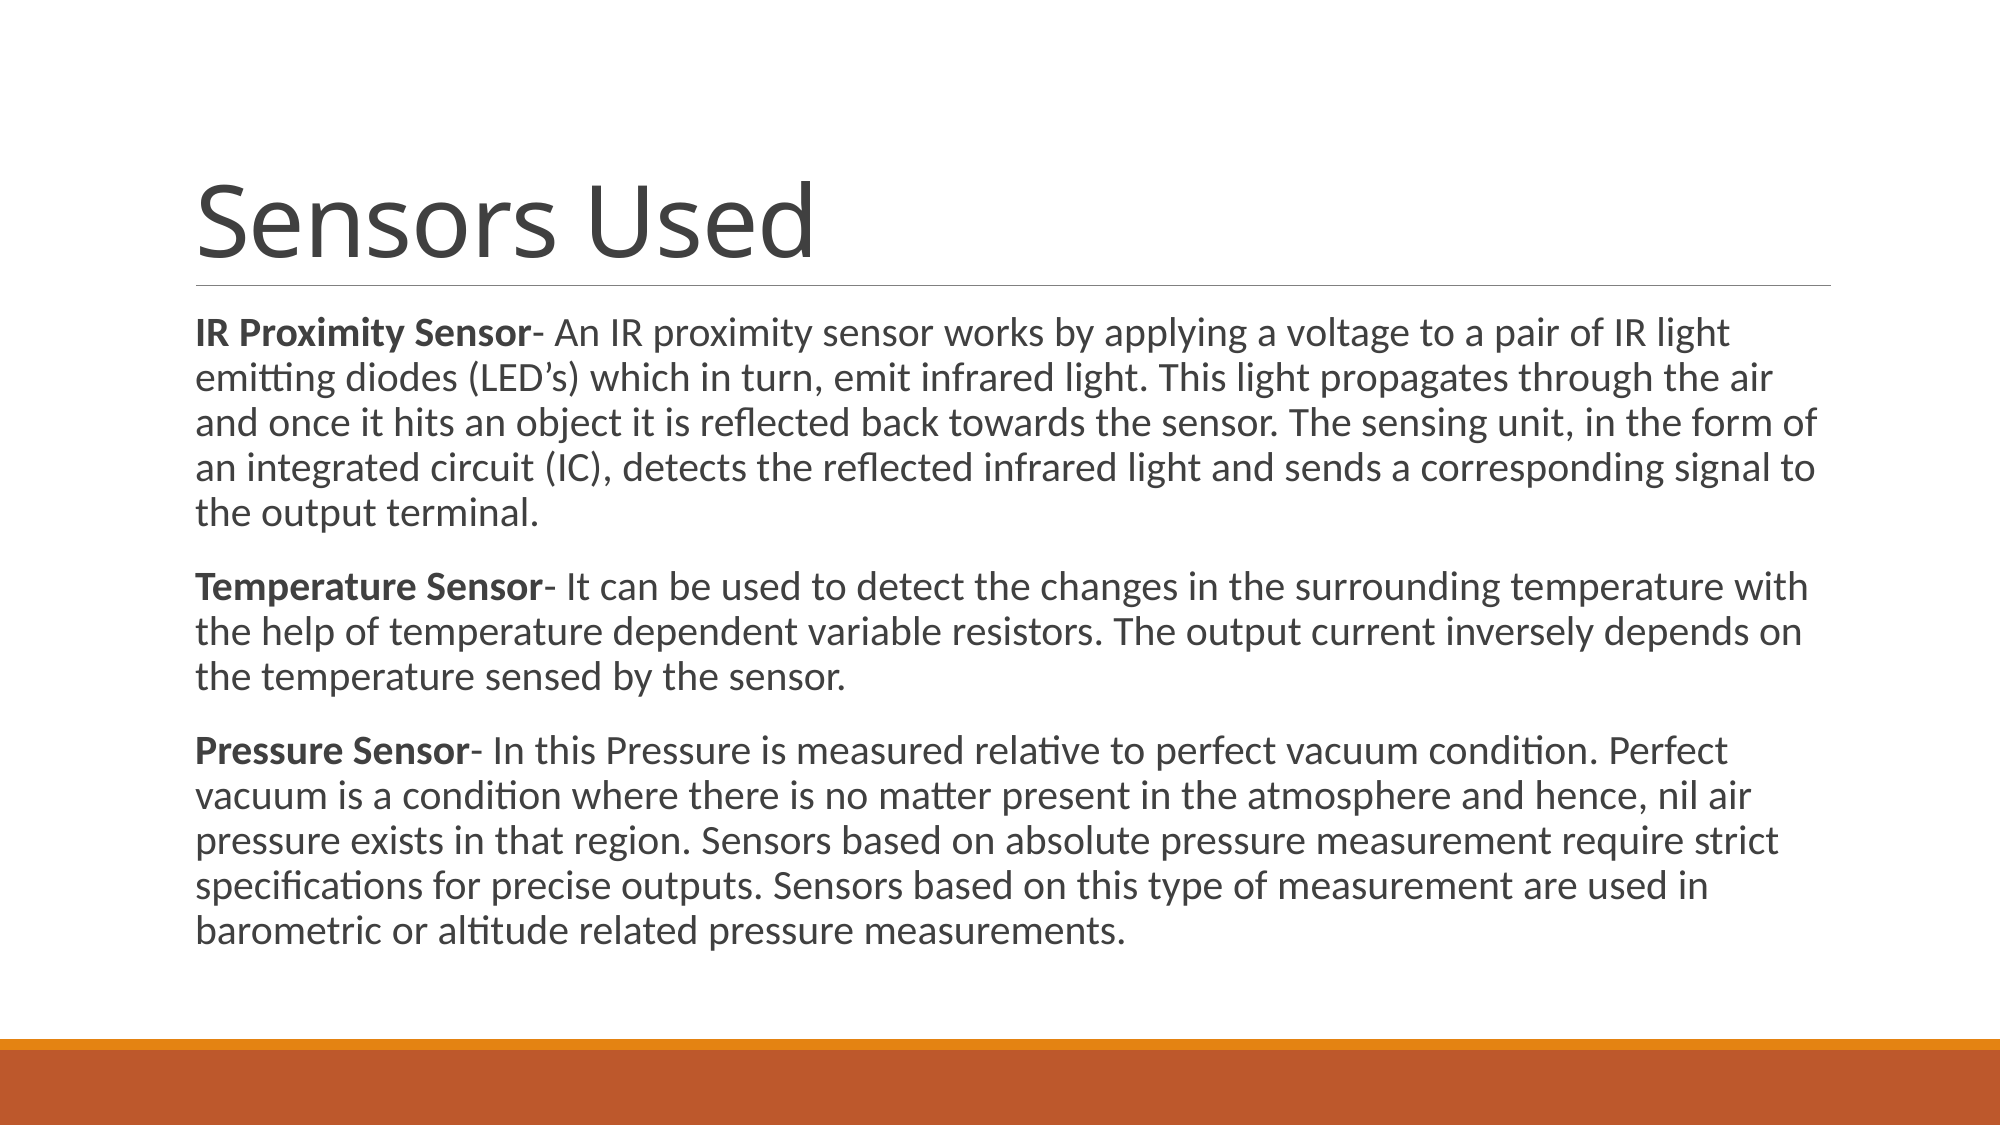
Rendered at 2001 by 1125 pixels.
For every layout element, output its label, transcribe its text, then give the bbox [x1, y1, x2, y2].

title Sensors Used [180, 47, 1830, 285]
list IR Proximity Sensor- An IR proximity sensor works by applying a voltage to a pair of IR light emitting diodes (LED’s) which in turn, emit infrared light. This light propagates through the air and once it hits an object it is reflected back towards the sensor. The sensing unit, in the form of an integrated circuit (IC), detects the reflected infrared light and sends a corresponding signal to the output terminal. Temperature Sensor- It can be used to detect the changes in the surrounding temperature with the help of temperature dependent variable resistors. The output current inversely depends on the temperature sensed by the sensor. Pressure Sensor- In this Pressure is measured relative to perfect vacuum condition. Perfect vacuum is a condition where there is no matter present in the atmosphere and hence, nil air pressure exists in that region. Sensors based on absolute pressure measurement require strict specifications for precise outputs. Sensors based on this type of measurement are used in barometric or altitude related pressure measurements. [180, 302, 1830, 963]
